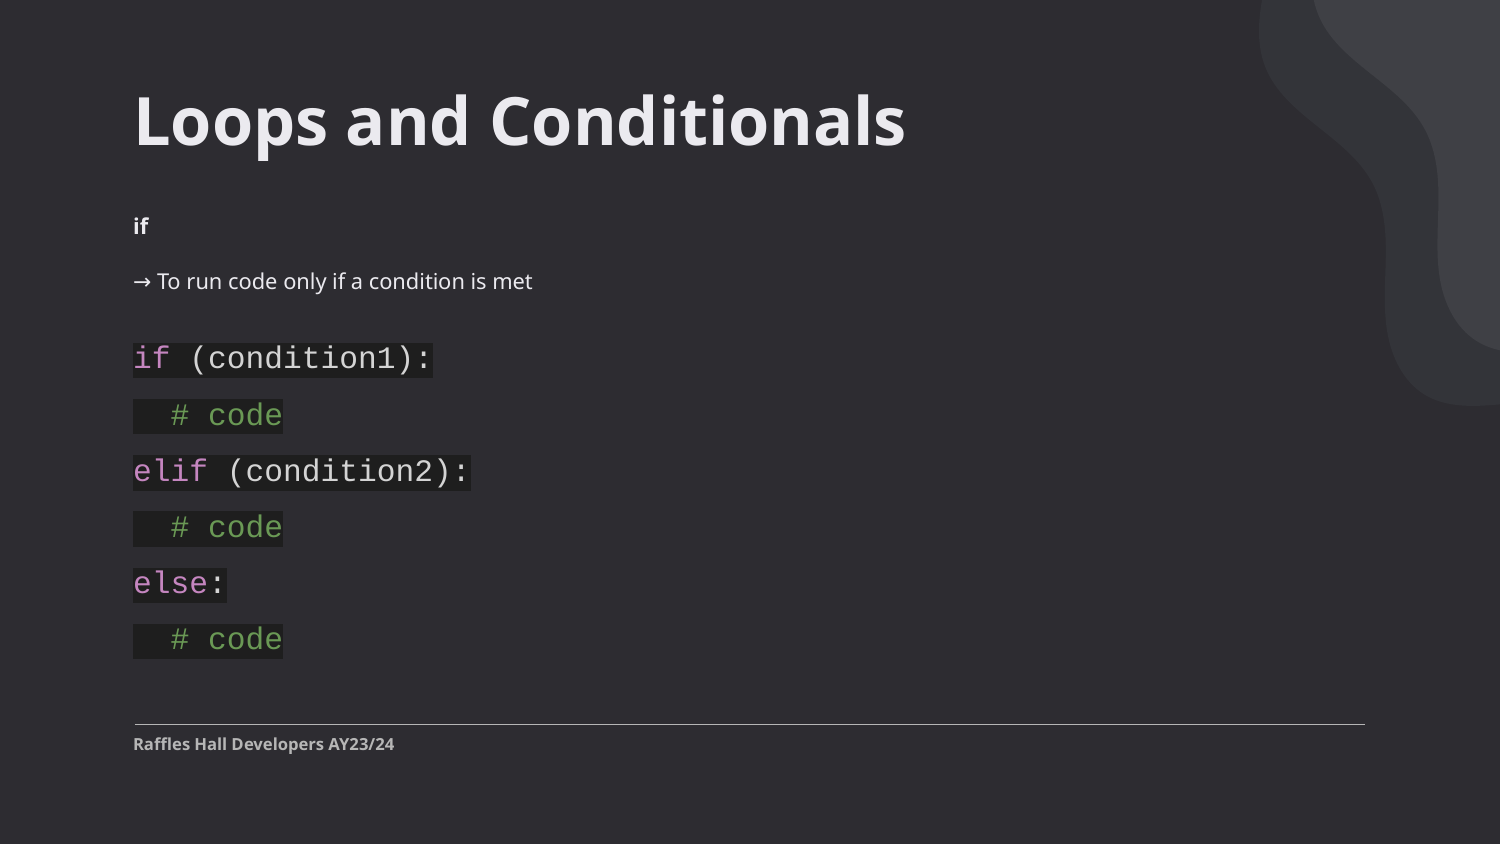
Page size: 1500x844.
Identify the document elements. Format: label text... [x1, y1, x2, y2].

list if → To run code only if a condition is met if (condition1): # code elif (condition2): # code else: # code [118, 185, 1354, 706]
title Loops and Conditionals [118, 63, 1382, 161]
subtitle Raffles Hall Developers AY23/24 [118, 731, 435, 756]
